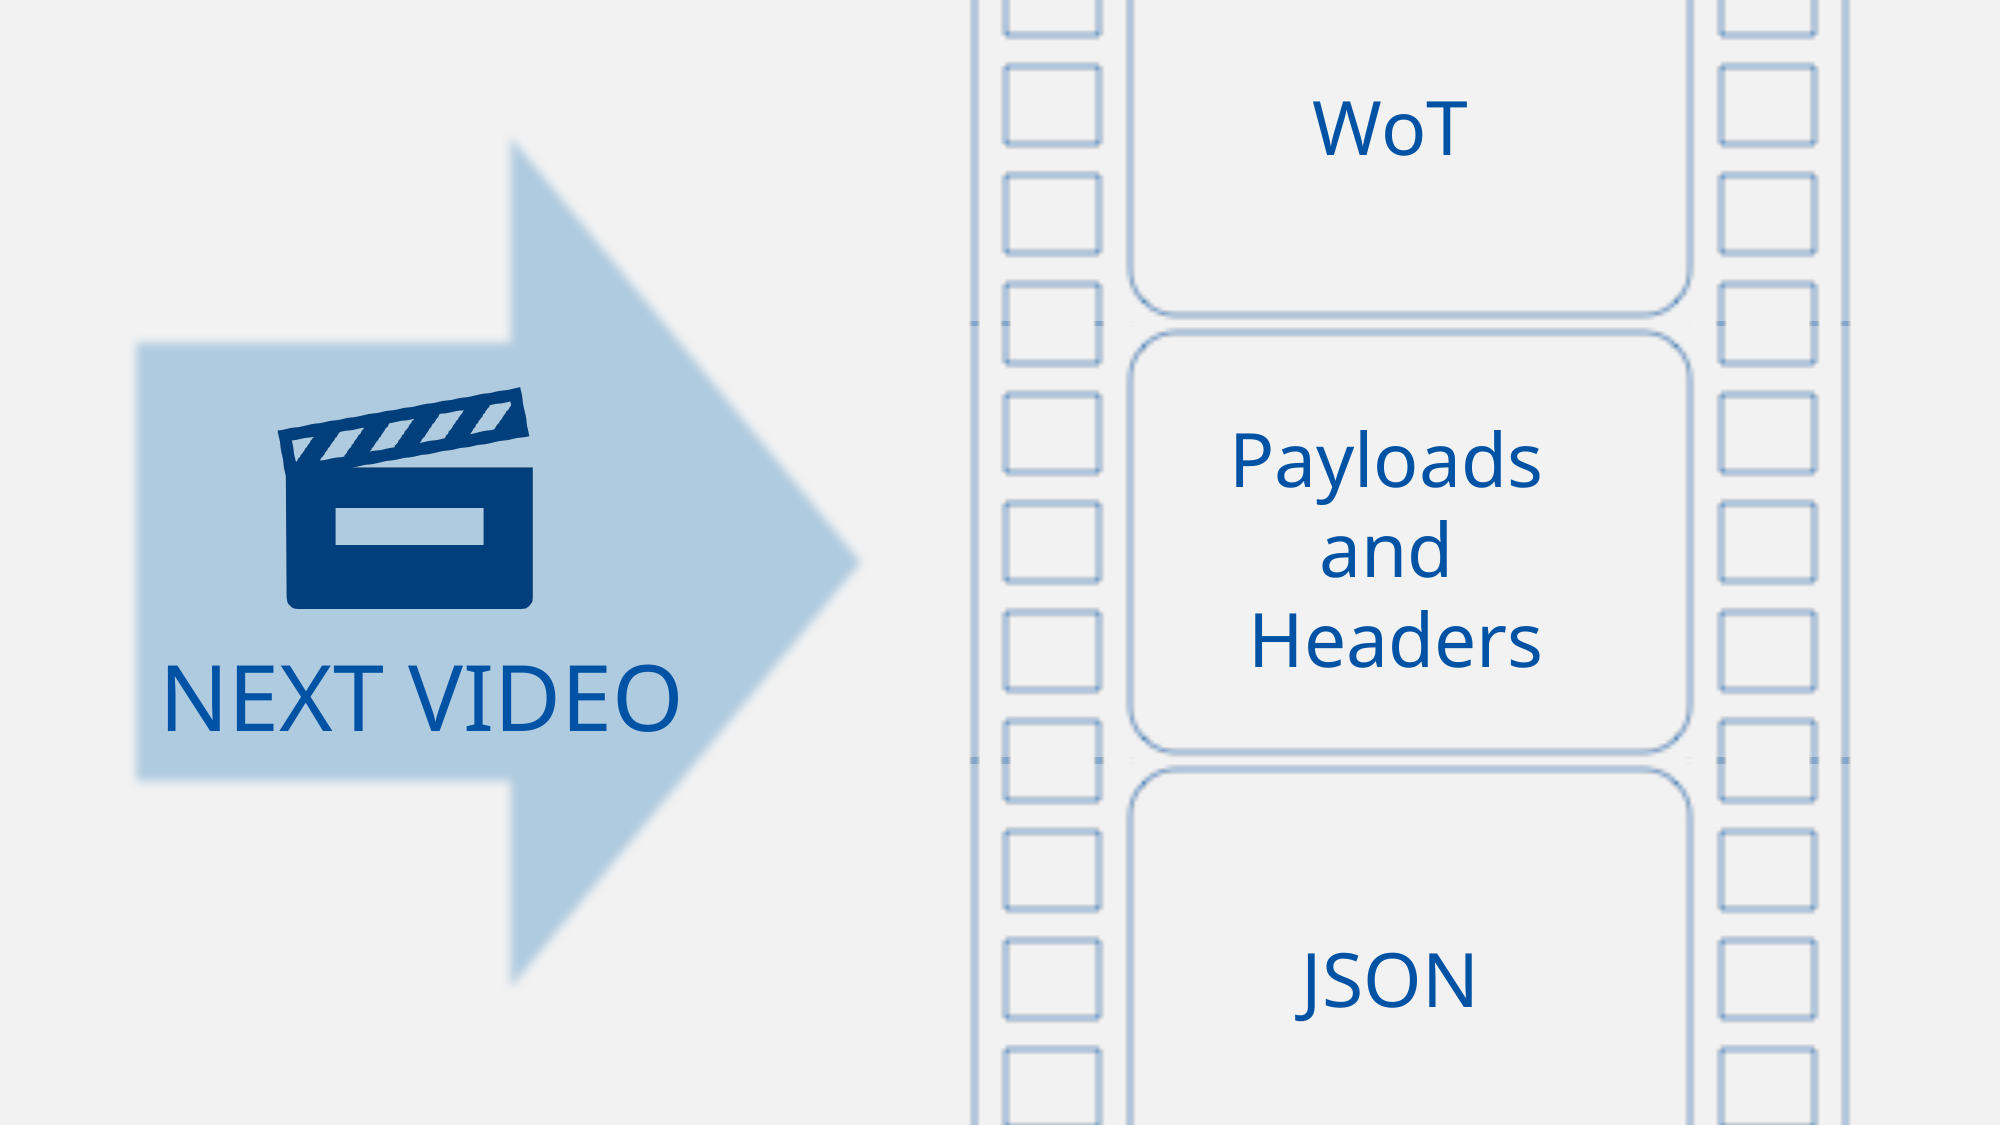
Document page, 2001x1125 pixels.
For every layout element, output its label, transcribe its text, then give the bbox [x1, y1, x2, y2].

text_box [623, 0, 2000, 1125]
text_box [143, 351, 623, 967]
text_box NEXT VIDEO [144, 632, 623, 758]
text_box [511, 159, 623, 632]
picture [257, 350, 553, 646]
